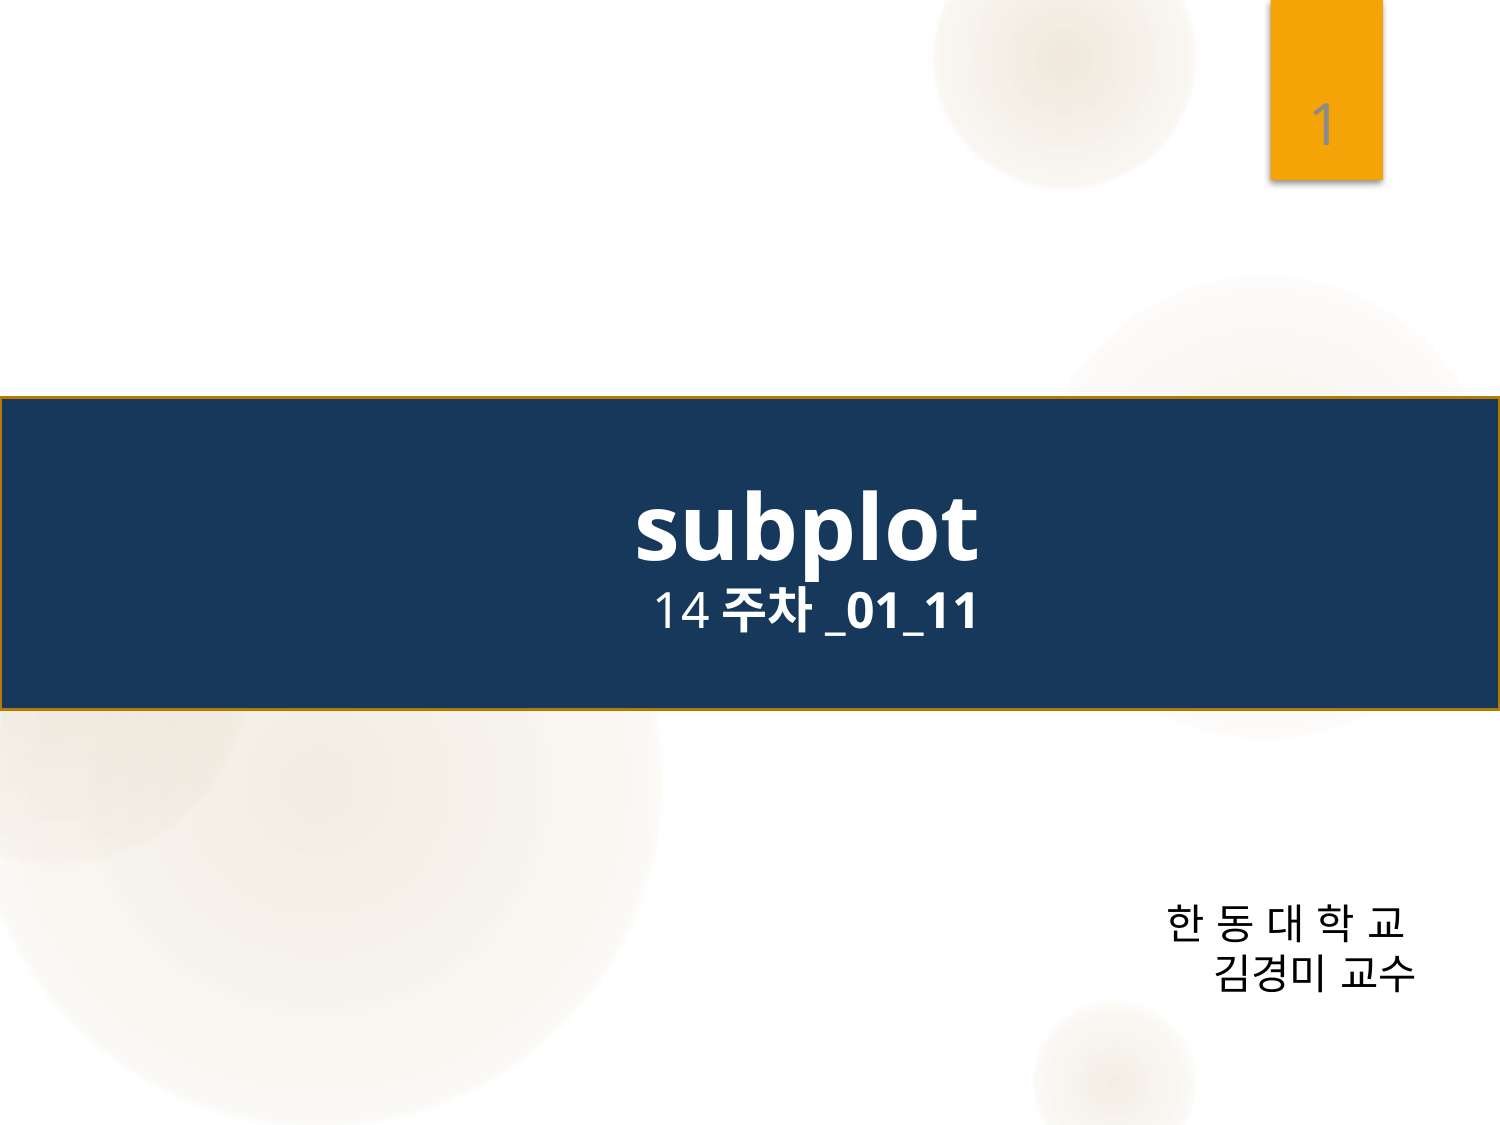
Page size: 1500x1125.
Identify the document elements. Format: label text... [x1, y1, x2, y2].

text_box [0, 396, 1500, 711]
slide_number 1 [1273, 48, 1378, 175]
subtitle 한 동 대 학 교 김경미 교수 [970, 781, 1433, 1006]
title subplot 14주차_01_11 [0, 441, 996, 666]
